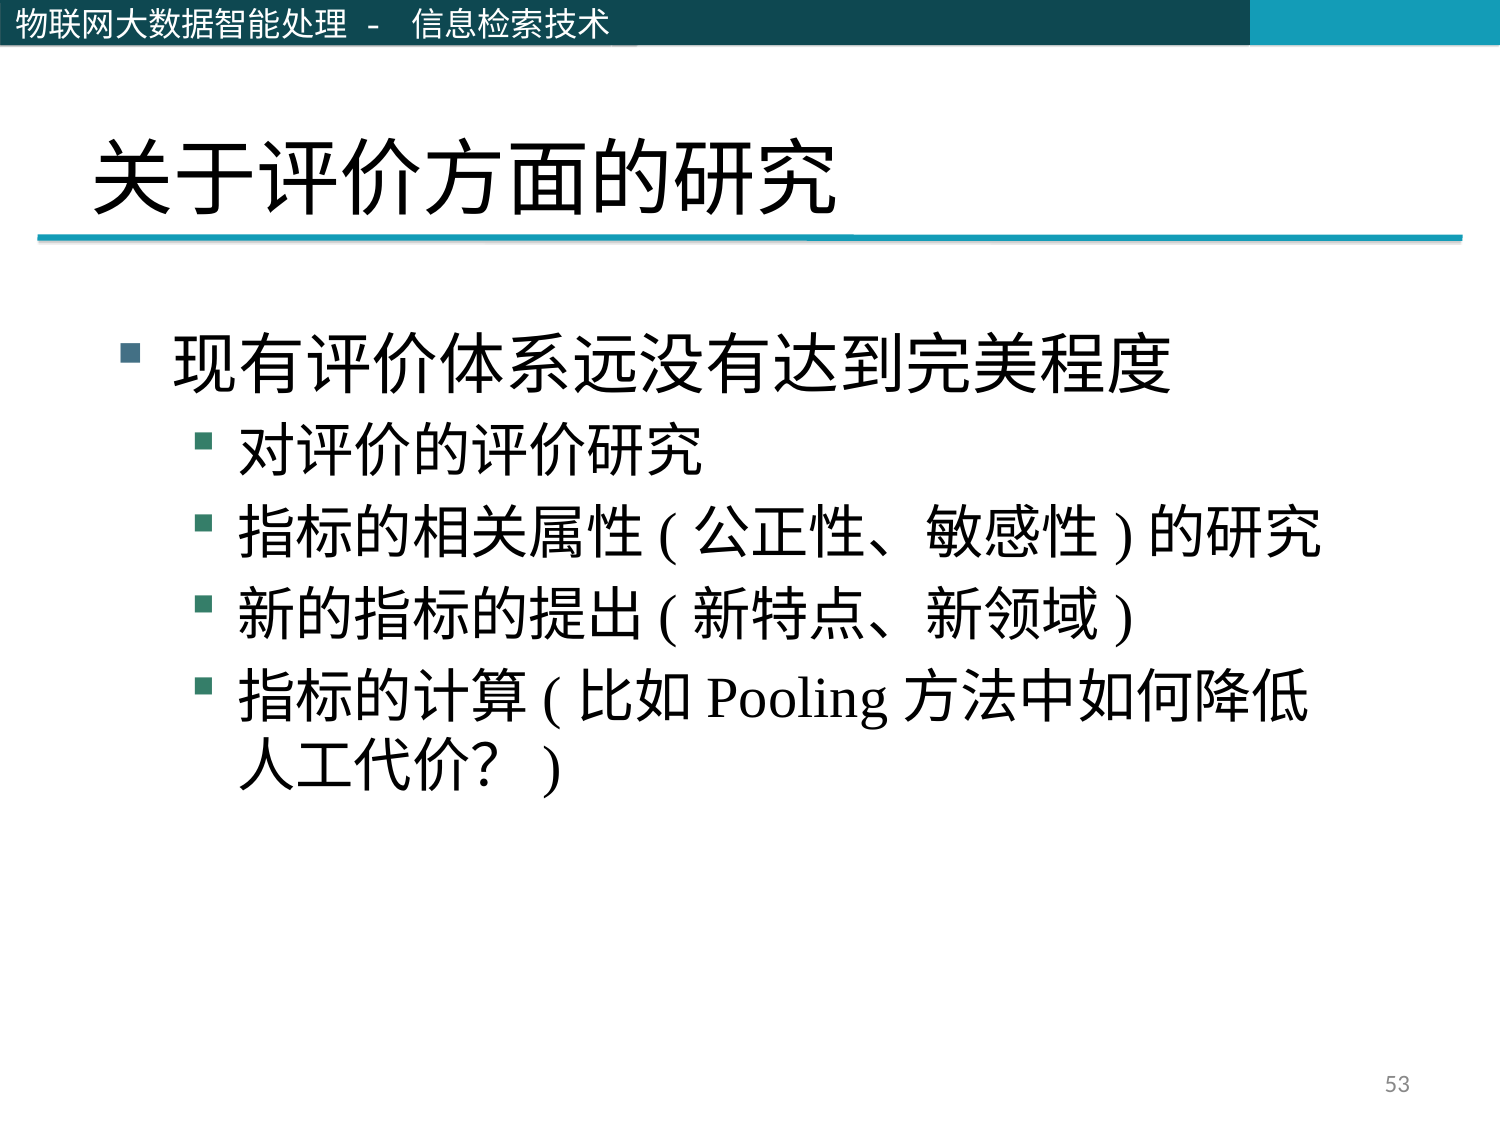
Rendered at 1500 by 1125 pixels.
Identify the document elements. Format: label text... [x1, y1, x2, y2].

slide_number 53 [1074, 1062, 1425, 1103]
title 关于评价方面的研究 [74, 44, 1426, 233]
list 现有评价体系远没有达到完美程度 对评价的评价研究 指标的相关属性(公正性、敏感性)的研究 新的指标的提出(新特点、新领域) 指标的计算(比如Pooling方法中如何降低人工代价？) [100, 314, 1376, 909]
